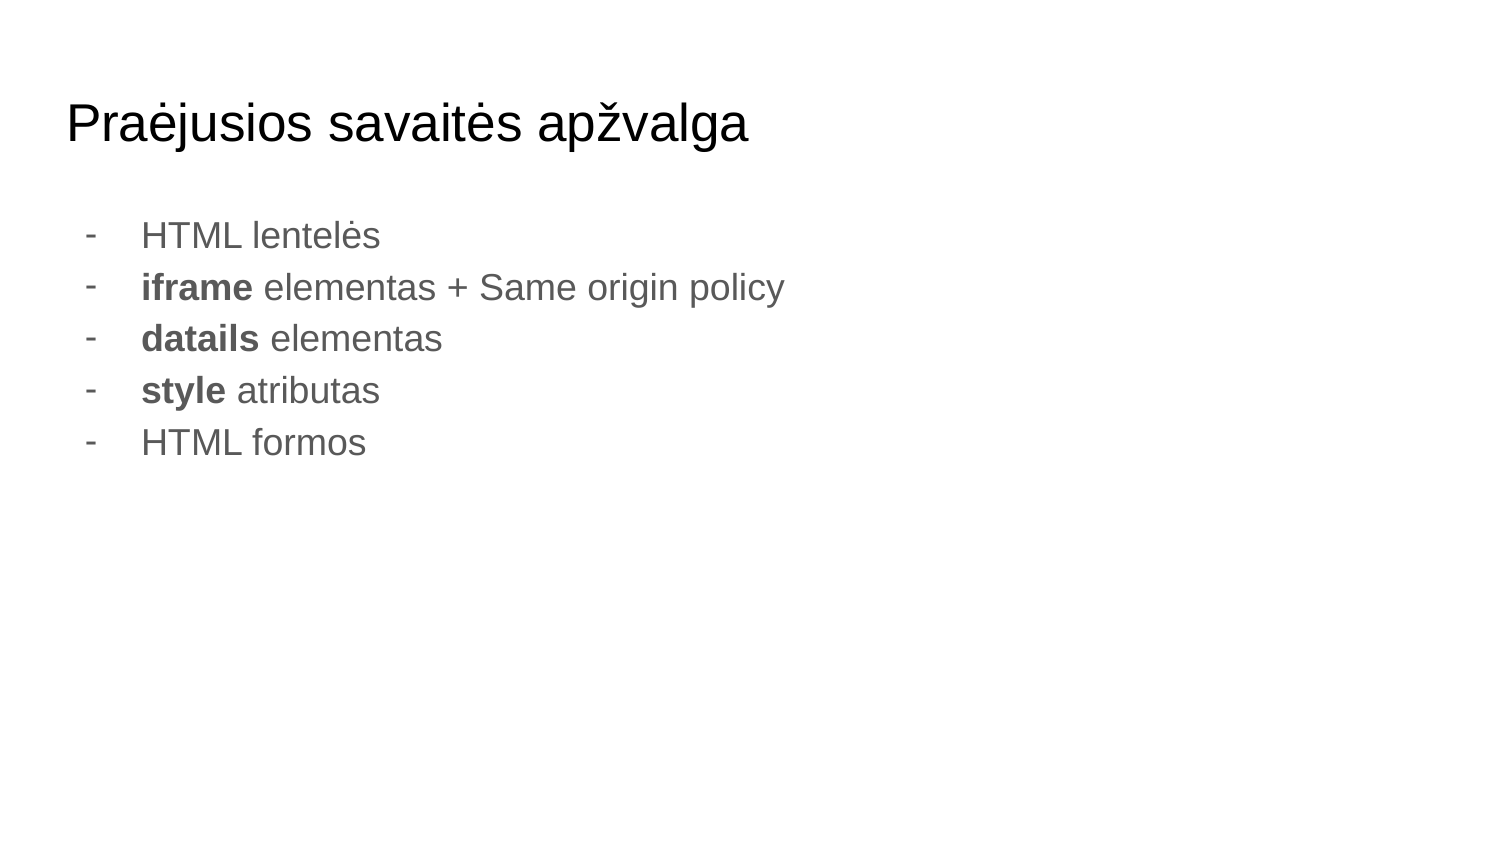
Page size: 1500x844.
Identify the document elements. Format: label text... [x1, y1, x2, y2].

list HTML lentelės iframe elementas + Same origin policy datails elementas style atributas HTML formos [51, 189, 1449, 750]
title Praėjusios savaitės apžvalga [51, 72, 1449, 167]
